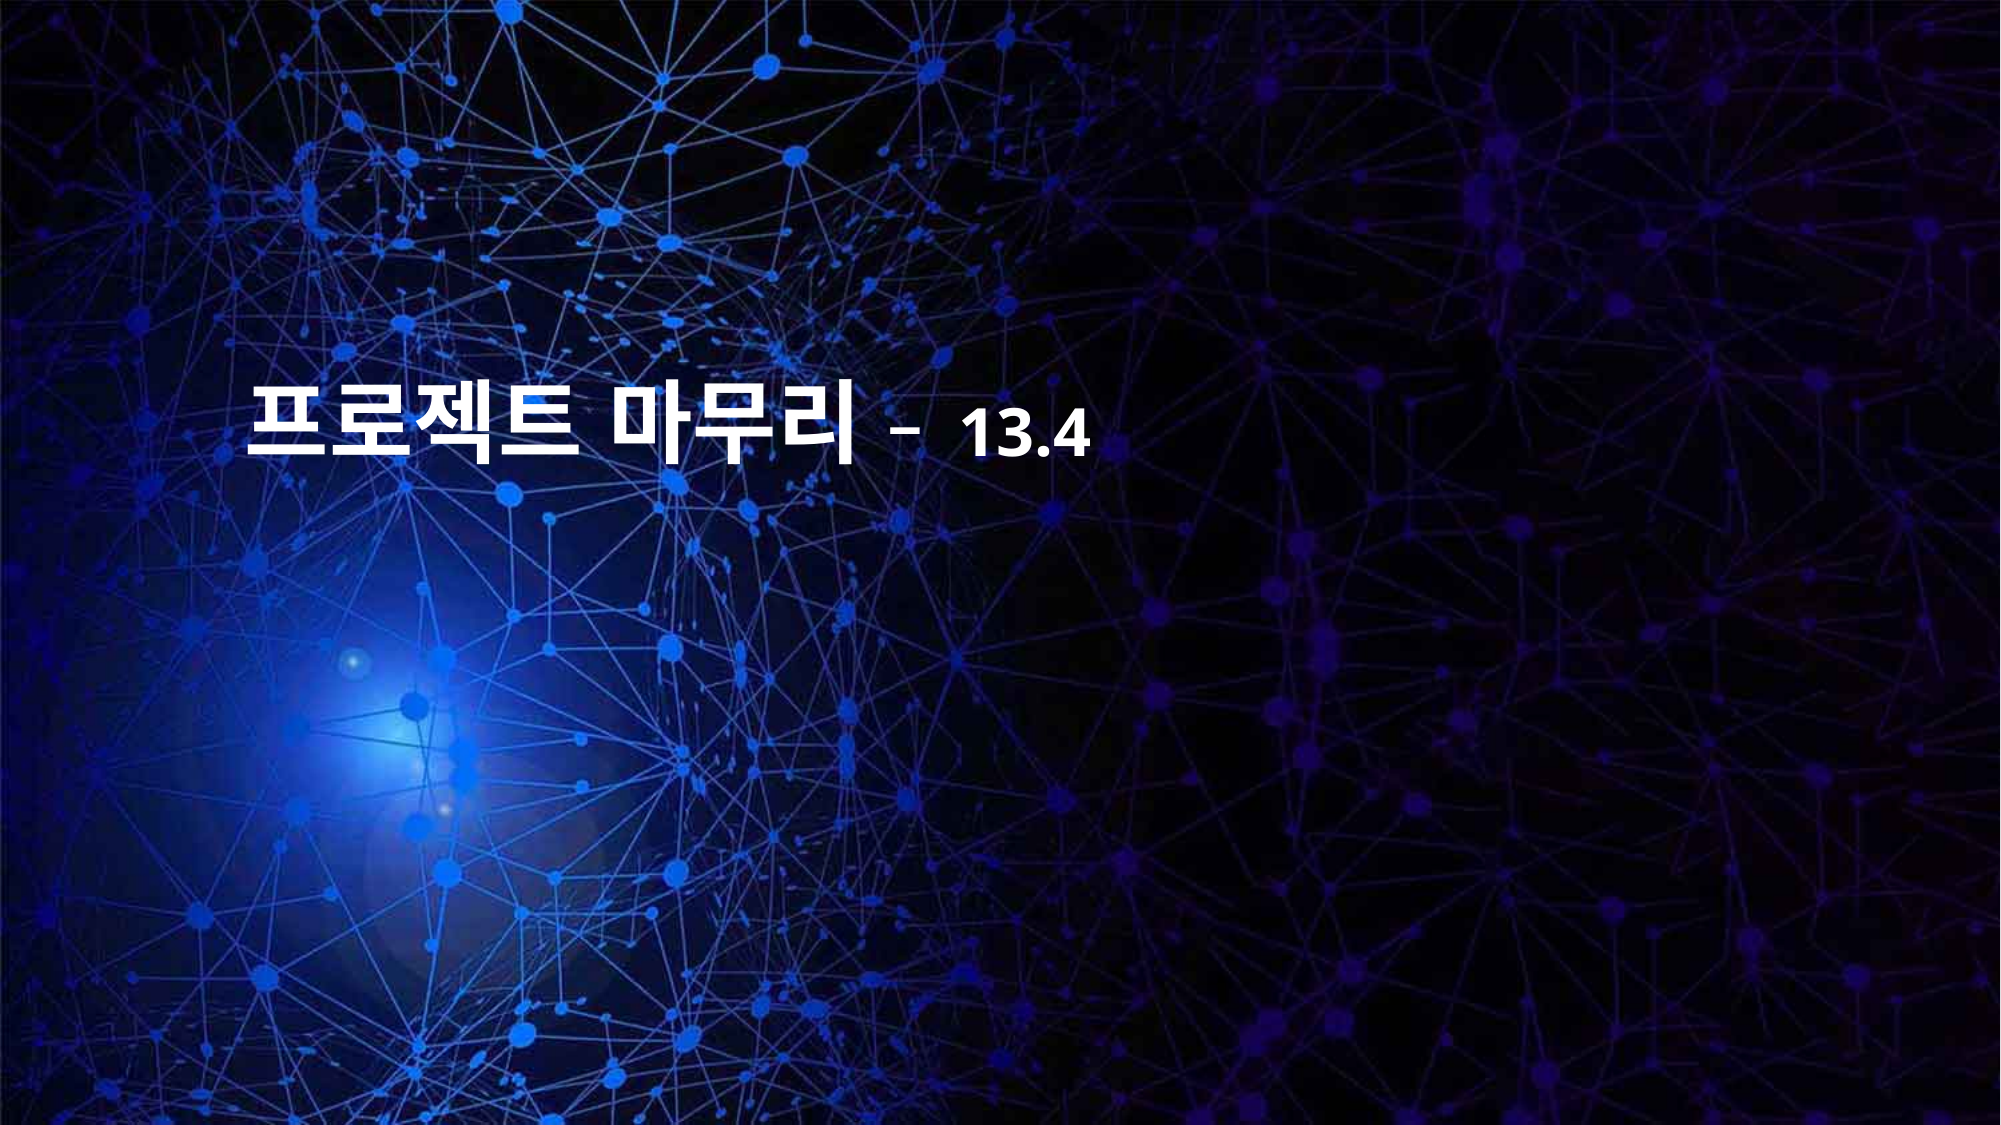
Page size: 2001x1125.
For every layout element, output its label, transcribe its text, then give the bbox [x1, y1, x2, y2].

picture [0, 0, 2001, 1125]
text_box 프로젝트 마무리 – 13.4 [144, 369, 1193, 502]
